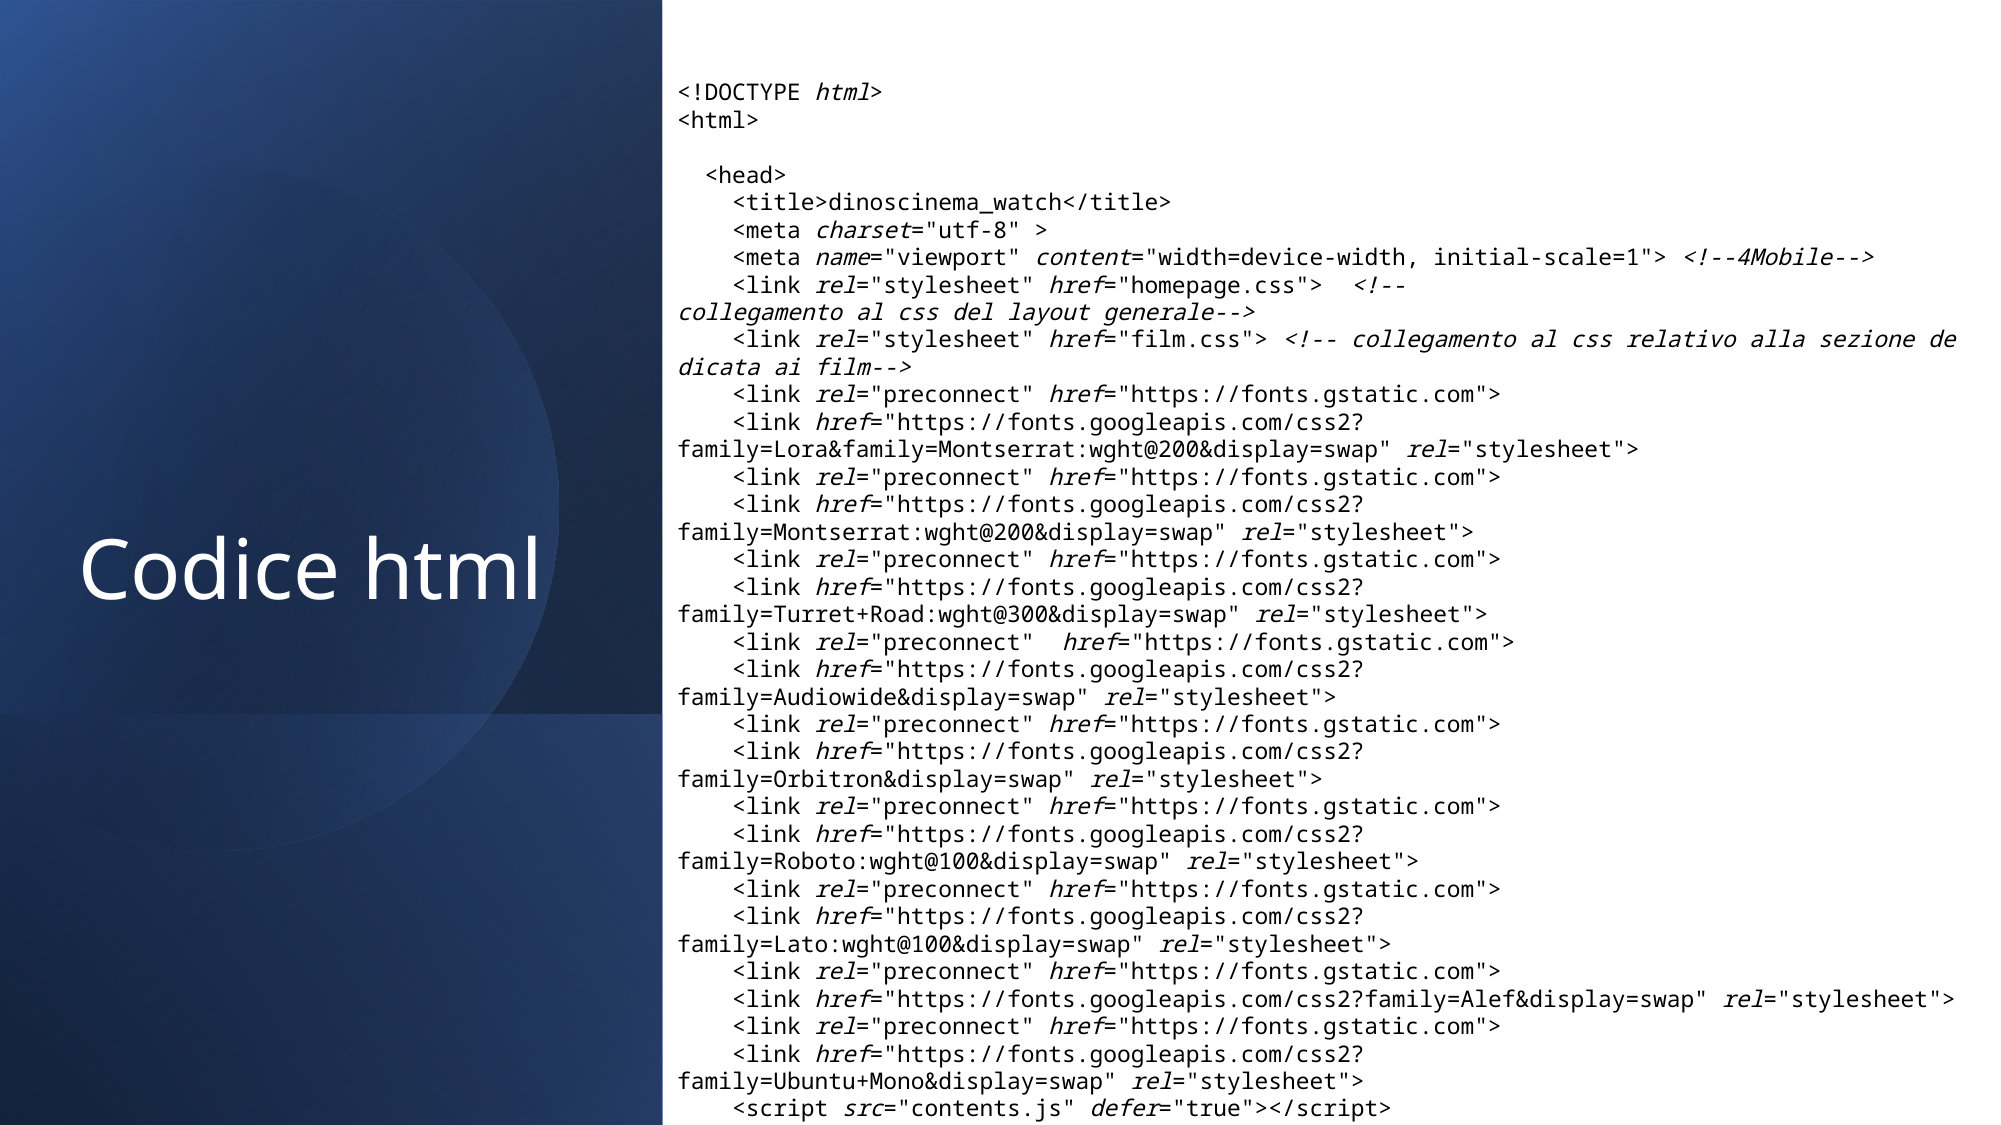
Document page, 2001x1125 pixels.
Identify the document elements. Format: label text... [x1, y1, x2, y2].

text_box [663, 0, 2000, 1125]
text_box <!DOCTYPE html> <html> <head> <title>dinoscinema_watch</title> <meta charset="utf-8" > <meta name="viewport" content="width=device-width, initial-scale=1"> <!--4Mobile--> <link rel="stylesheet" href="homepage.css"> <!--collegamento al css del layout generale--> <link rel="stylesheet" href="film.css"> <!-- collegamento al css relativo alla sezione dedicata ai film--> <link rel="preconnect" href="https://fonts.gstatic.com"> <link href="https://fonts.googleapis.com/css2?family=Lora&family=Montserrat:wght@200&display=swap" rel="stylesheet"> <link rel="preconnect" href="https://fonts.gstatic.com"> <link href="https://fonts.googleapis.com/css2?family=Montserrat:wght@200&display=swap" rel="stylesheet"> <link rel="preconnect" href="https://fonts.gstatic.com"> <link href="https://fonts.googleapis.com/css2?family=Turret+Road:wght@300&display=swap" rel="stylesheet"> <link rel="preconnect" href="https://fonts.gstatic.com"> <link href="https://fonts.googleapis.com/css2?family=Audiowide&display=swap" rel="stylesheet"> <link rel="preconnect" href="https://fonts.gstatic.com"> <link href="https://fonts.googleapis.com/css2?family=Orbitron&display=swap" rel="stylesheet"> <link rel="preconnect" href="https://fonts.gstatic.com"> <link href="https://fonts.googleapis.com/css2?family=Roboto:wght@100&display=swap" rel="stylesheet"> <link rel="preconnect" href="https://fonts.gstatic.com"> <link href="https://fonts.googleapis.com/css2?family=Lato:wght@100&display=swap" rel="stylesheet"> <link rel="preconnect" href="https://fonts.gstatic.com"> <link href="https://fonts.googleapis.com/css2?family=Alef&display=swap" rel="stylesheet"> <link rel="preconnect" href="https://fonts.gstatic.com"> <link href="https://fonts.googleapis.com/css2?family=Ubuntu+Mono&display=swap" rel="stylesheet"> <script src="contents.js" defer="true"></script> <script src="script.js" defer="true"></script> </head> [662, 70, 1984, 1125]
text_box [0, 0, 663, 1124]
title Codice html [0, 69, 602, 626]
